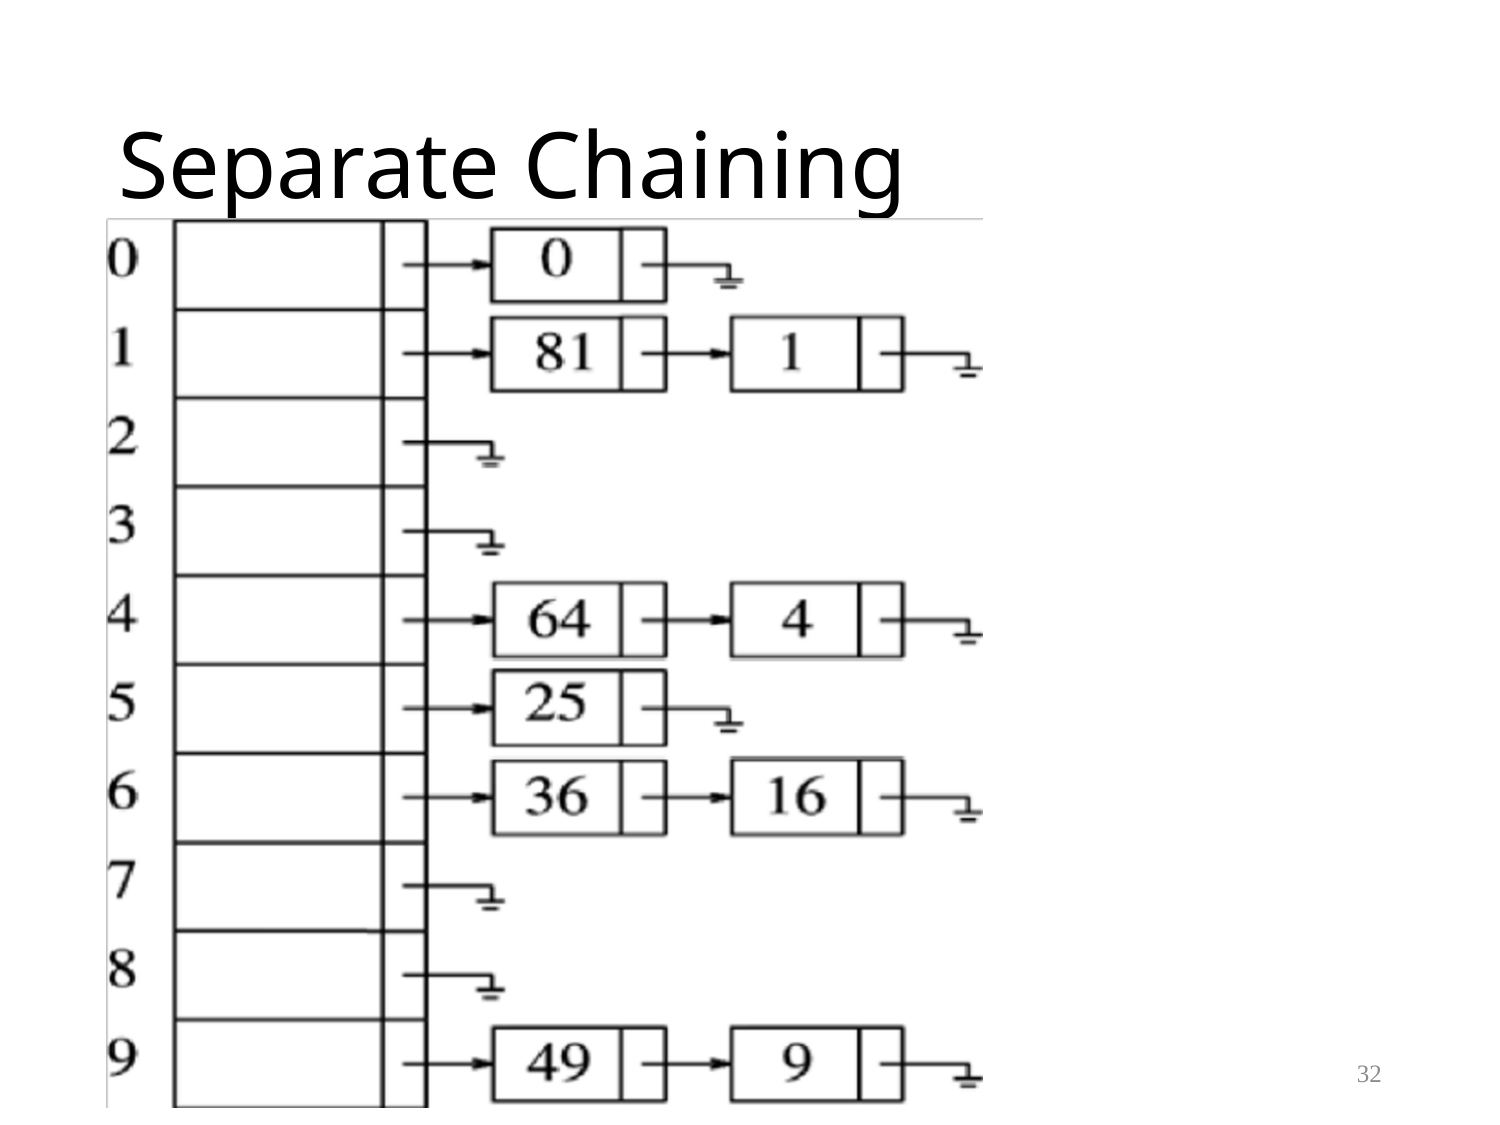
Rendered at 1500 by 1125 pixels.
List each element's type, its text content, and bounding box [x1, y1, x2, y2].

picture [106, 218, 983, 1108]
slide_number 32 [1059, 1042, 1397, 1103]
title Separate Chaining [103, 59, 1397, 278]
